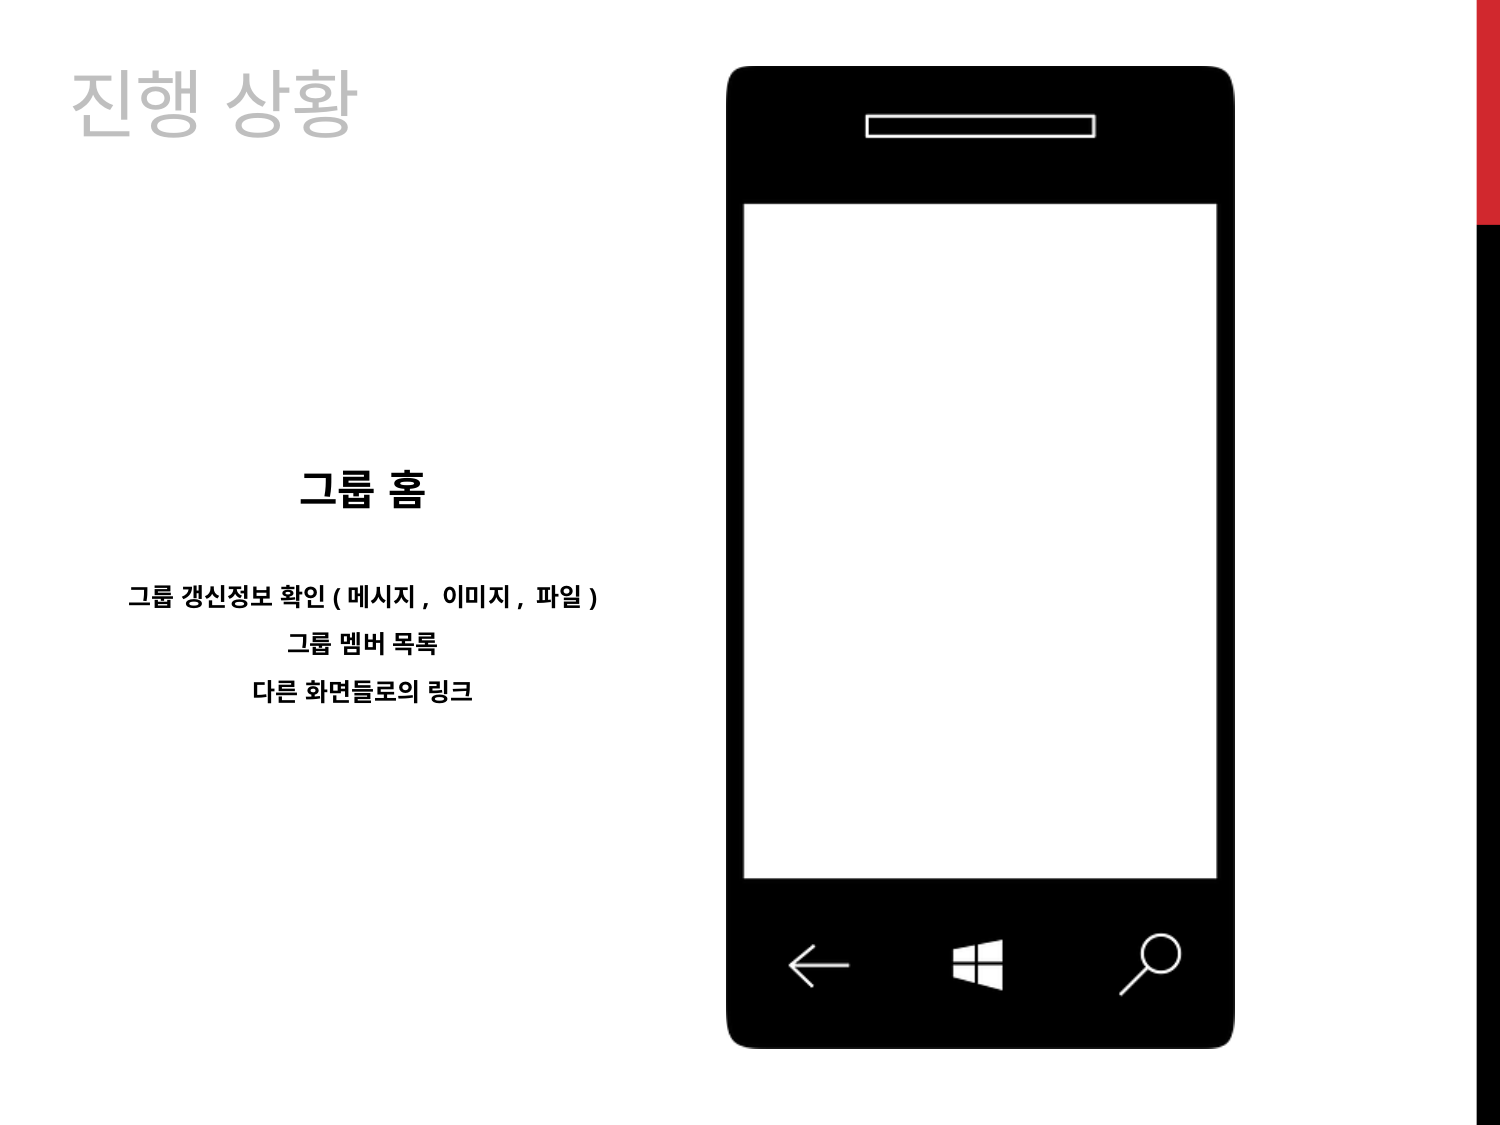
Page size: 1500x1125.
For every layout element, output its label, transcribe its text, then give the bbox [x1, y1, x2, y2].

picture [725, 65, 1235, 1049]
title 진행 상황 [53, 0, 1004, 155]
list 그룹 홈 그룹 갱신정보 확인(메시지, 이미지, 파일) 그룹 멤버 목록 다른 화면들로의 링크 [88, 456, 638, 835]
